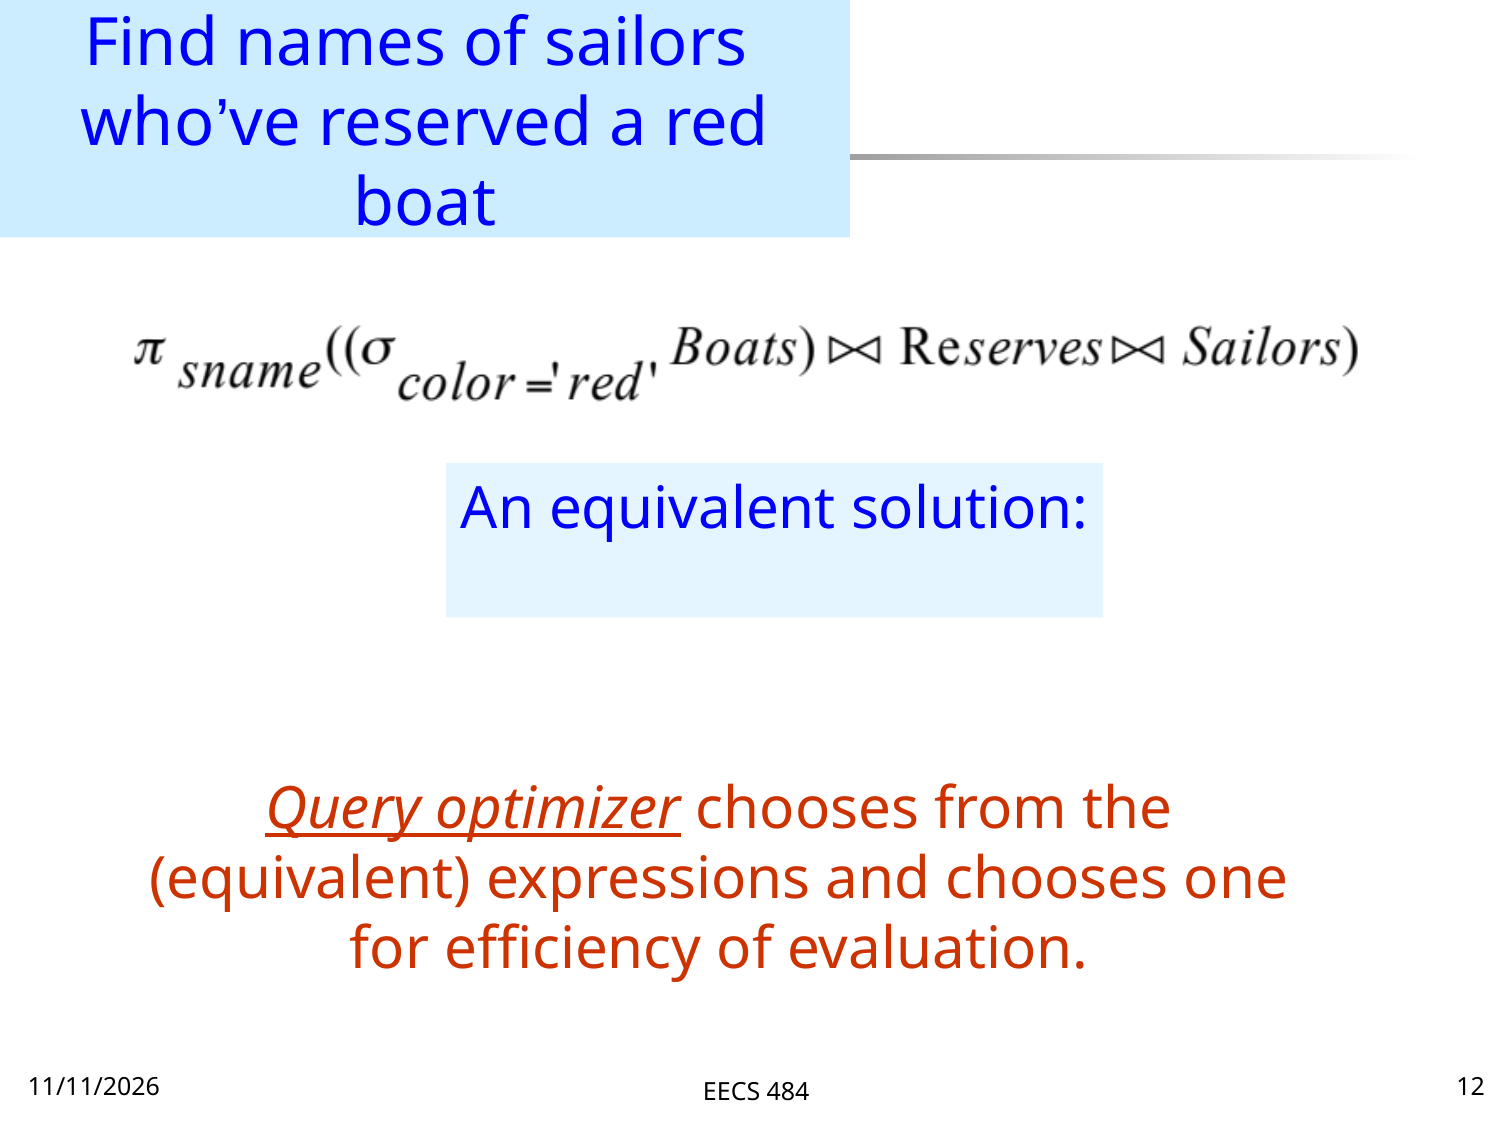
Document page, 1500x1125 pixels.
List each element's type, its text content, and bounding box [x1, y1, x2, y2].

text_box Find names of sailors who’ve reserved a red boat [0, 0, 850, 238]
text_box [132, 324, 1424, 439]
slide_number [12, 1037, 325, 1113]
footer EECS 484 [350, 1037, 1163, 1113]
slide_number 12 [1187, 1037, 1500, 1113]
text_box Query optimizer chooses from the (equivalent) expressions and chooses one for efficiency of evaluation. [87, 762, 1350, 988]
